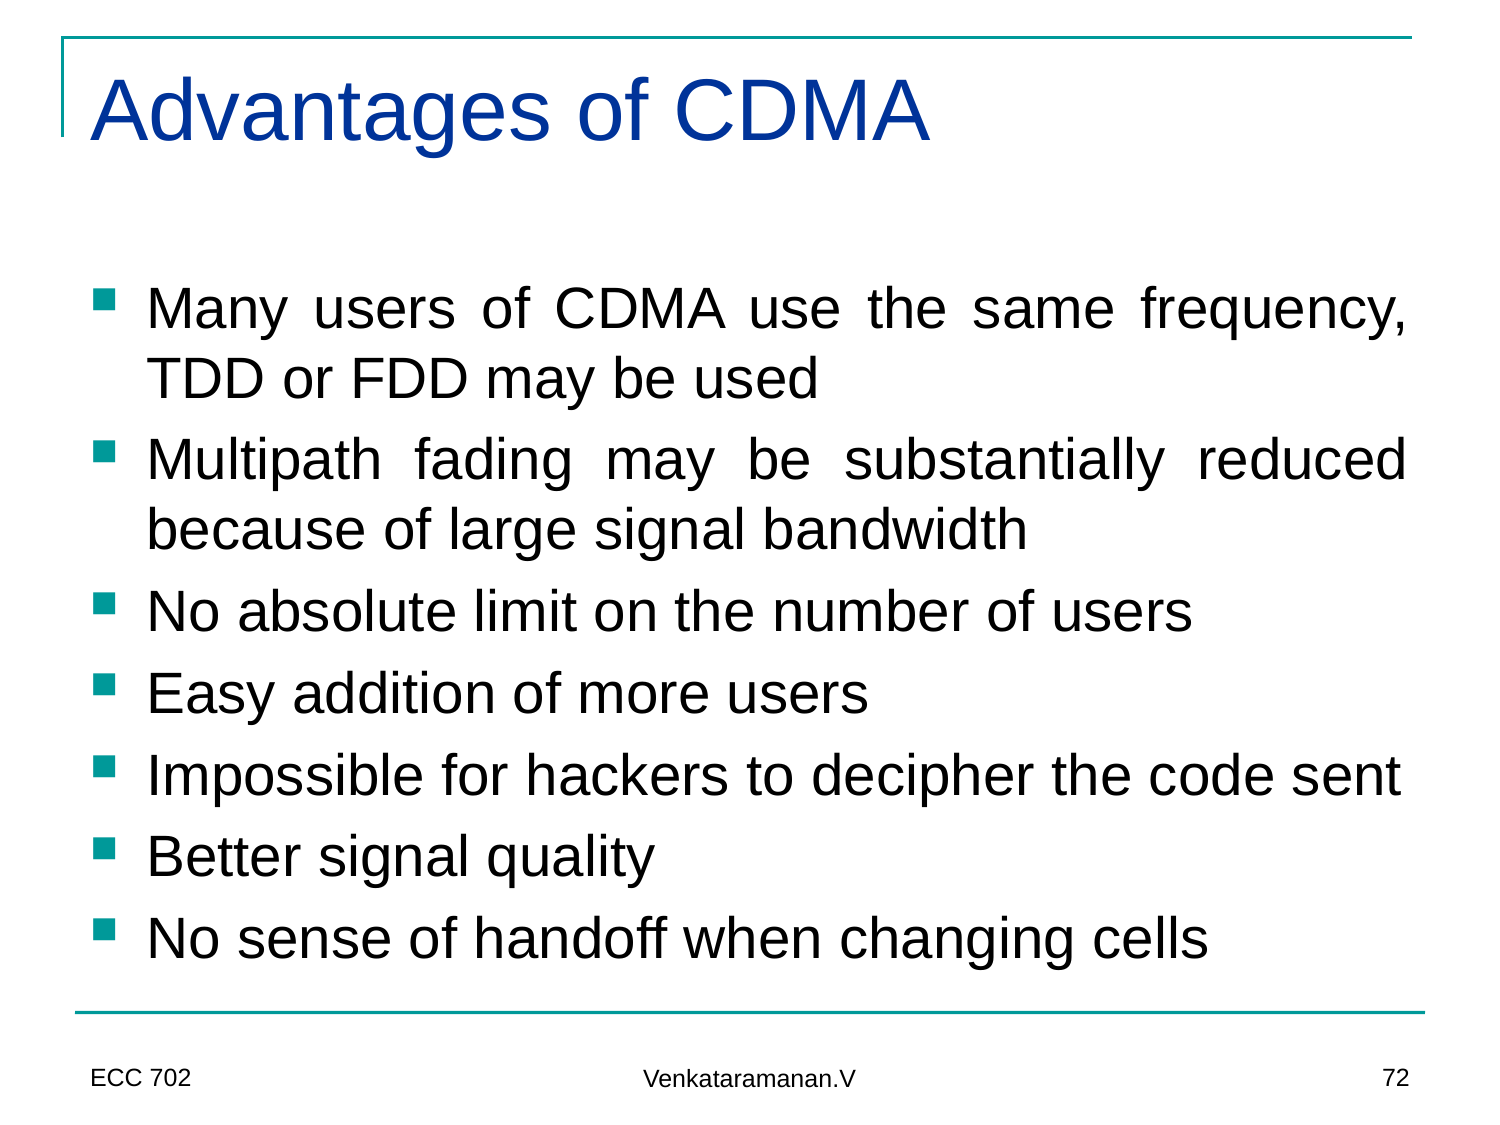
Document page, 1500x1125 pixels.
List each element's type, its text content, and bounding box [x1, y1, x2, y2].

slide_number 72 [1074, 1024, 1425, 1100]
title Advantages of CDMA [75, 45, 1425, 233]
list Many users of CDMA use the same frequency, TDD or FDD may be used Multipath fading may be substantially reduced because of large signal bandwidth No absolute limit on the number of users Easy addition of more users Impossible for hackers to decipher the code sent Better signal quality No sense of handoff when changing cells [75, 262, 1425, 1006]
footer Venkataramanan.V [512, 1025, 988, 1100]
slide_number ECC 702 [75, 1024, 425, 1100]
